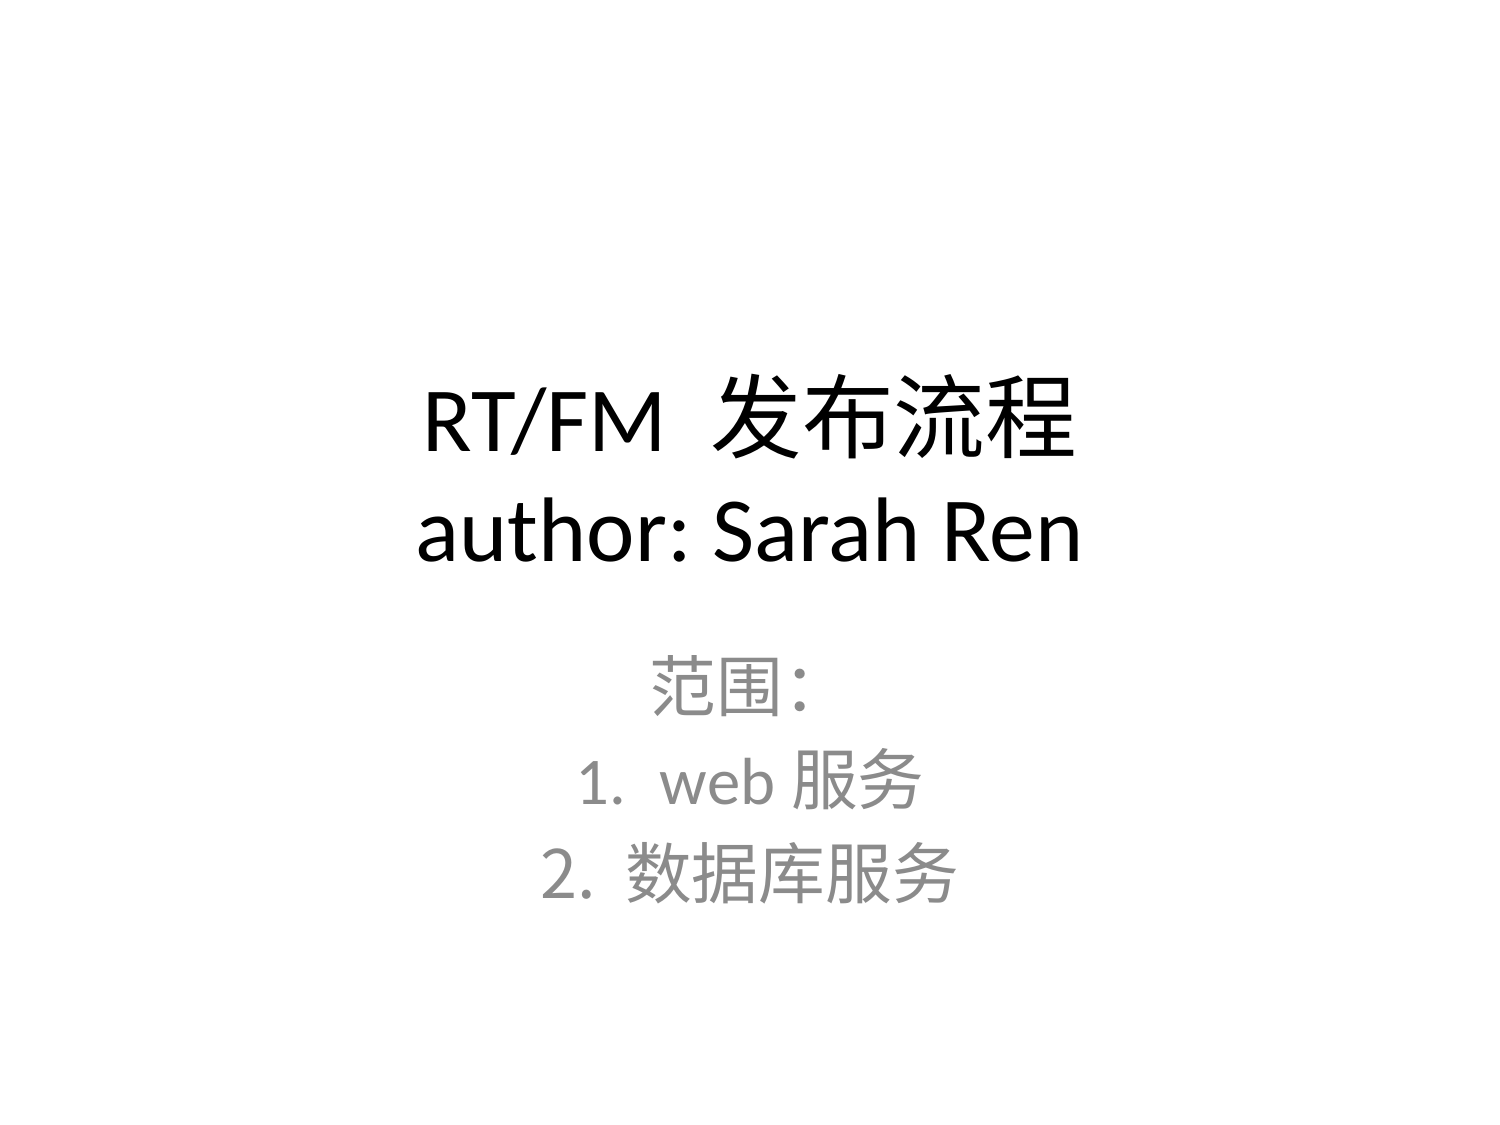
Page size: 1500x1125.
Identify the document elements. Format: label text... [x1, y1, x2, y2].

title RT/FM 发布流程 author: Sarah Ren [112, 349, 1388, 591]
subtitle 范围： web服务 数据库服务 [225, 637, 1275, 925]
